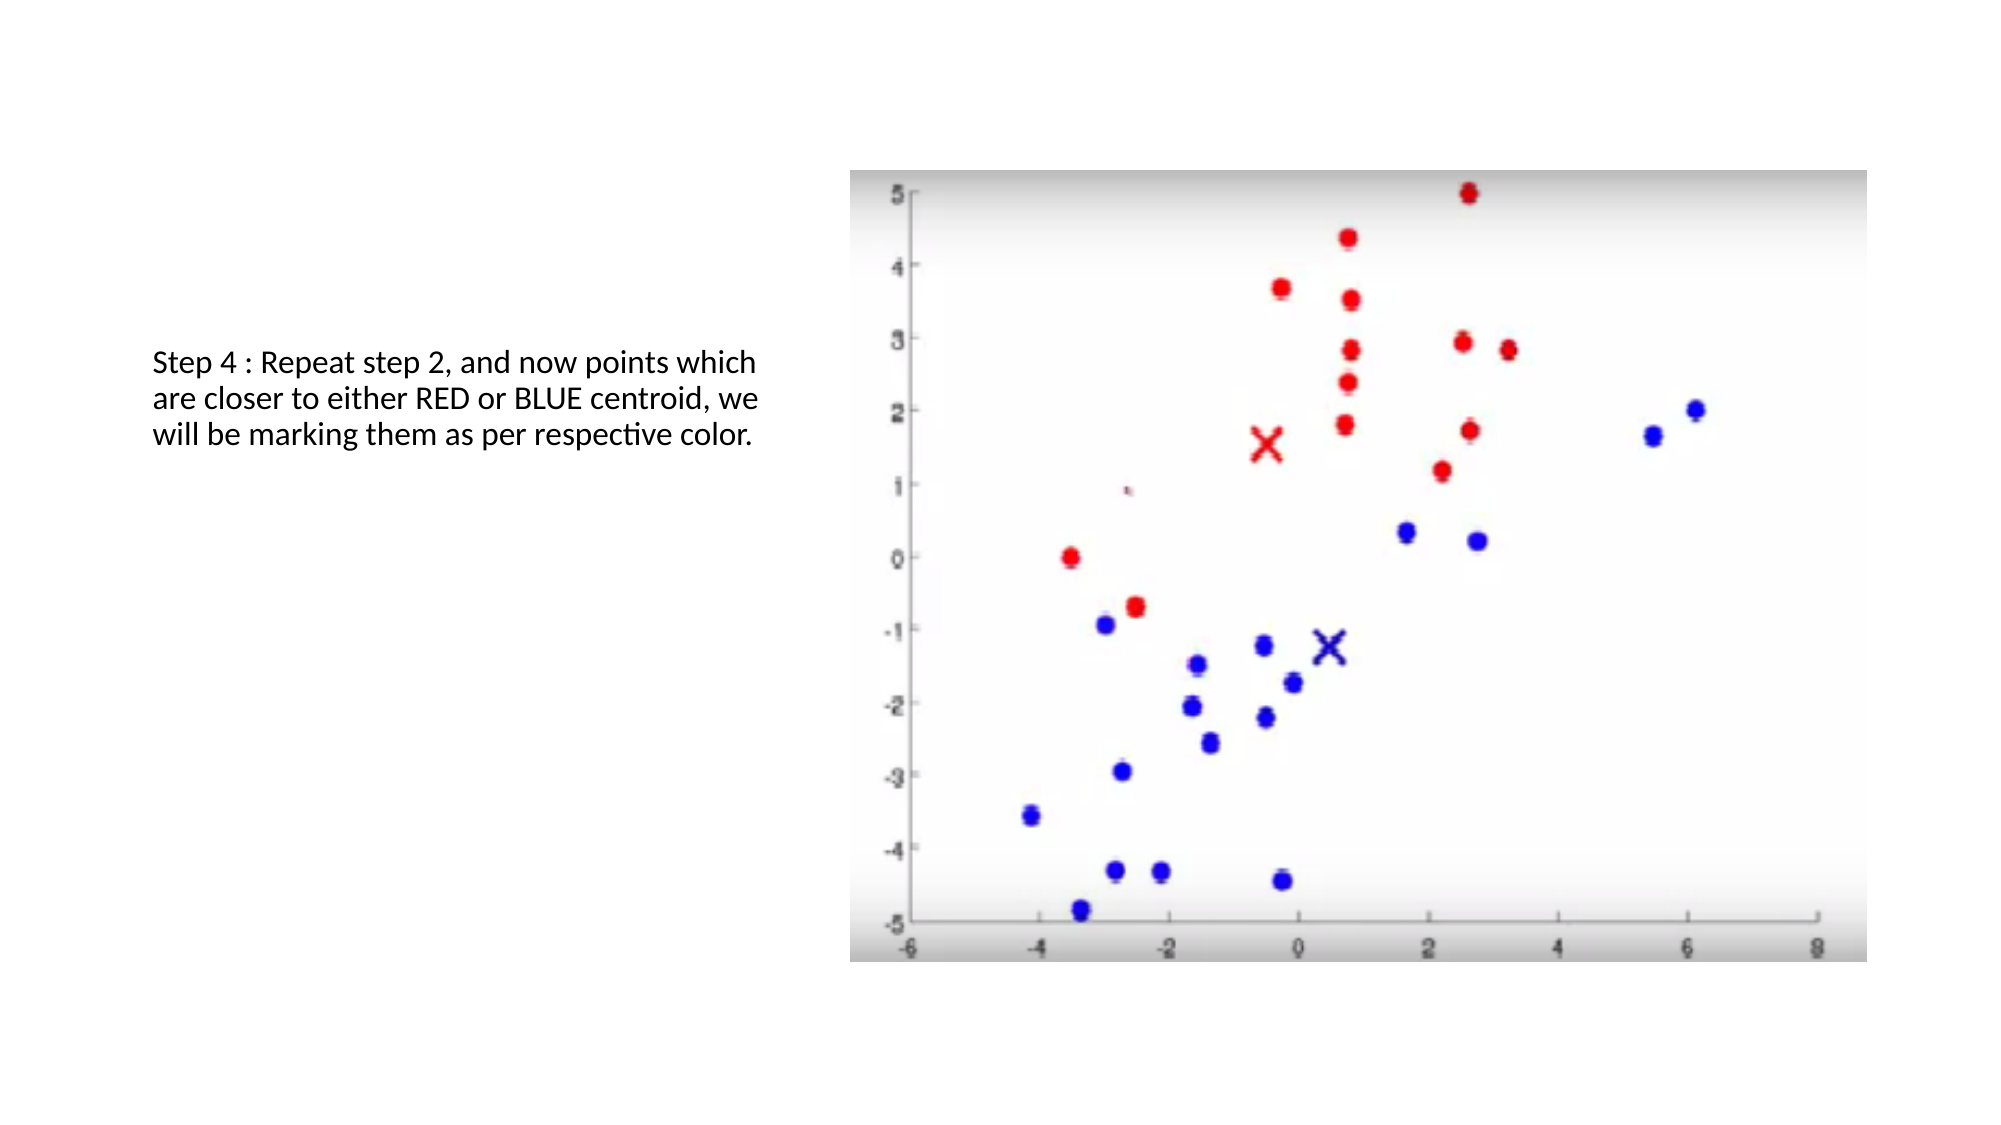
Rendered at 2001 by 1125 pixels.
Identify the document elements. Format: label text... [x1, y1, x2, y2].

picture [850, 161, 1867, 962]
list Step 4 : Repeat step 2, and now points which are closer to either RED or BLUE centroid, we will be marking them as per respective color. [137, 337, 783, 963]
